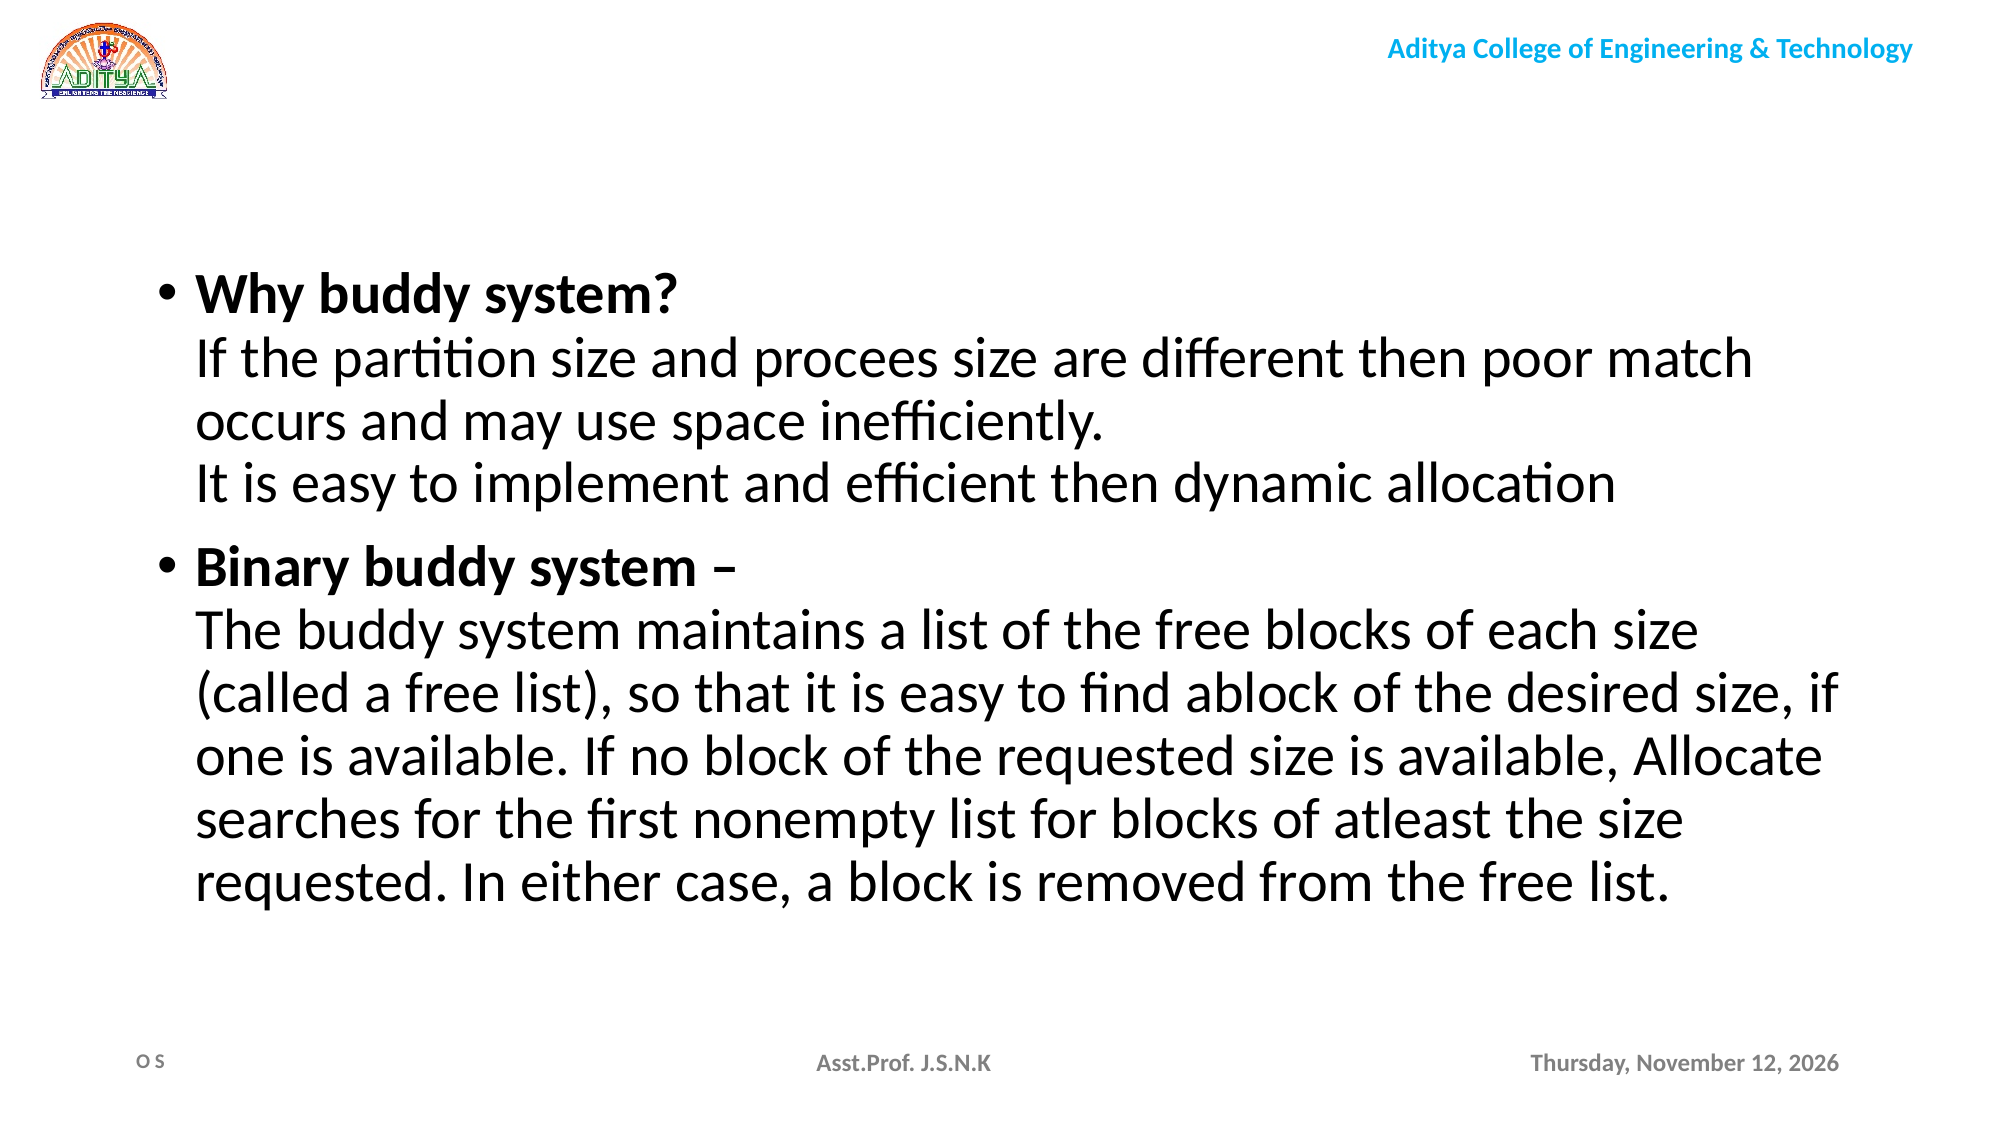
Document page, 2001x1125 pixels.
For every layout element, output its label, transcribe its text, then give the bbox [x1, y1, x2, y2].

footer Asst.Prof. J.S.N.K [678, 1031, 1129, 1092]
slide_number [1515, 1031, 1861, 1092]
list Why buddy system? If the partition size and procees size are different then poor match occurs and may use space inefficiently. It is easy to implement and efficient then dynamic allocation Binary buddy system – The buddy system maintains a list of the free blocks of each size (called a free list), so that it is easy to find ablock of the desired size, if one is available. If no block of the requested size is available, Allocate searches for the first nonempty list for blocks of atleast the size requested. In either case, a block is removed from the free list. [142, 256, 1868, 1000]
picture [39, 22, 168, 99]
